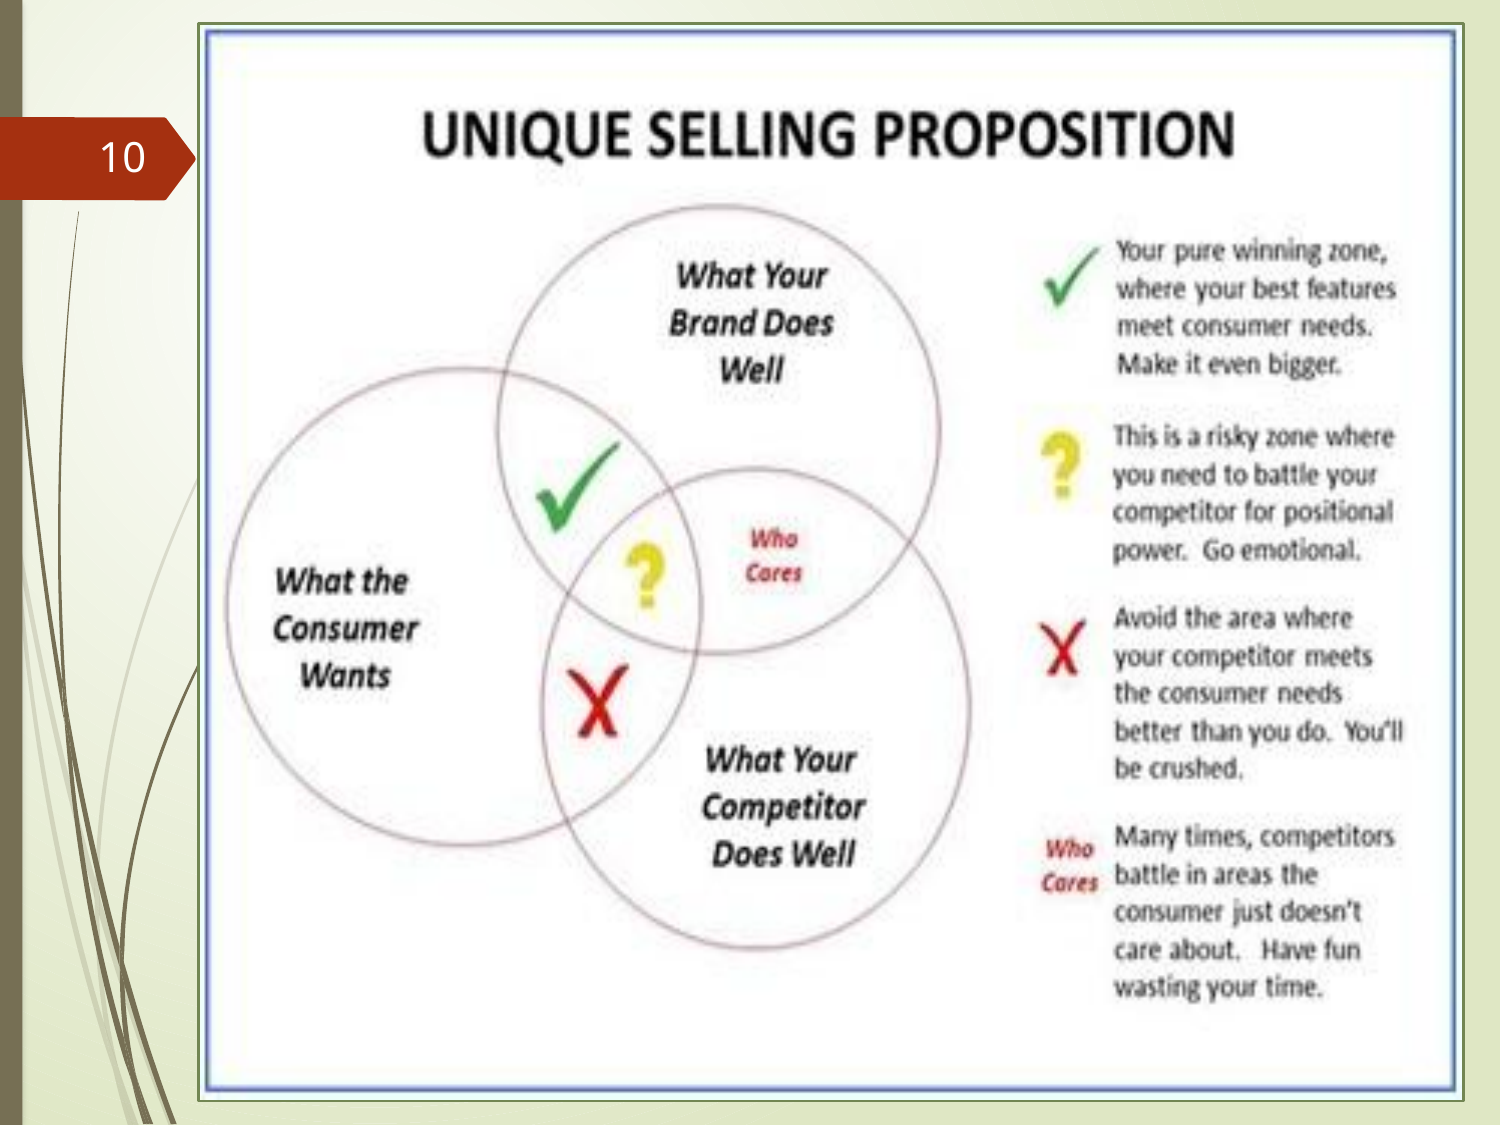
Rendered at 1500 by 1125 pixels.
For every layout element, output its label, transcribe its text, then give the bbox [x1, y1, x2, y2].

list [199, 24, 1463, 1101]
slide_number 10 [65, 129, 162, 190]
